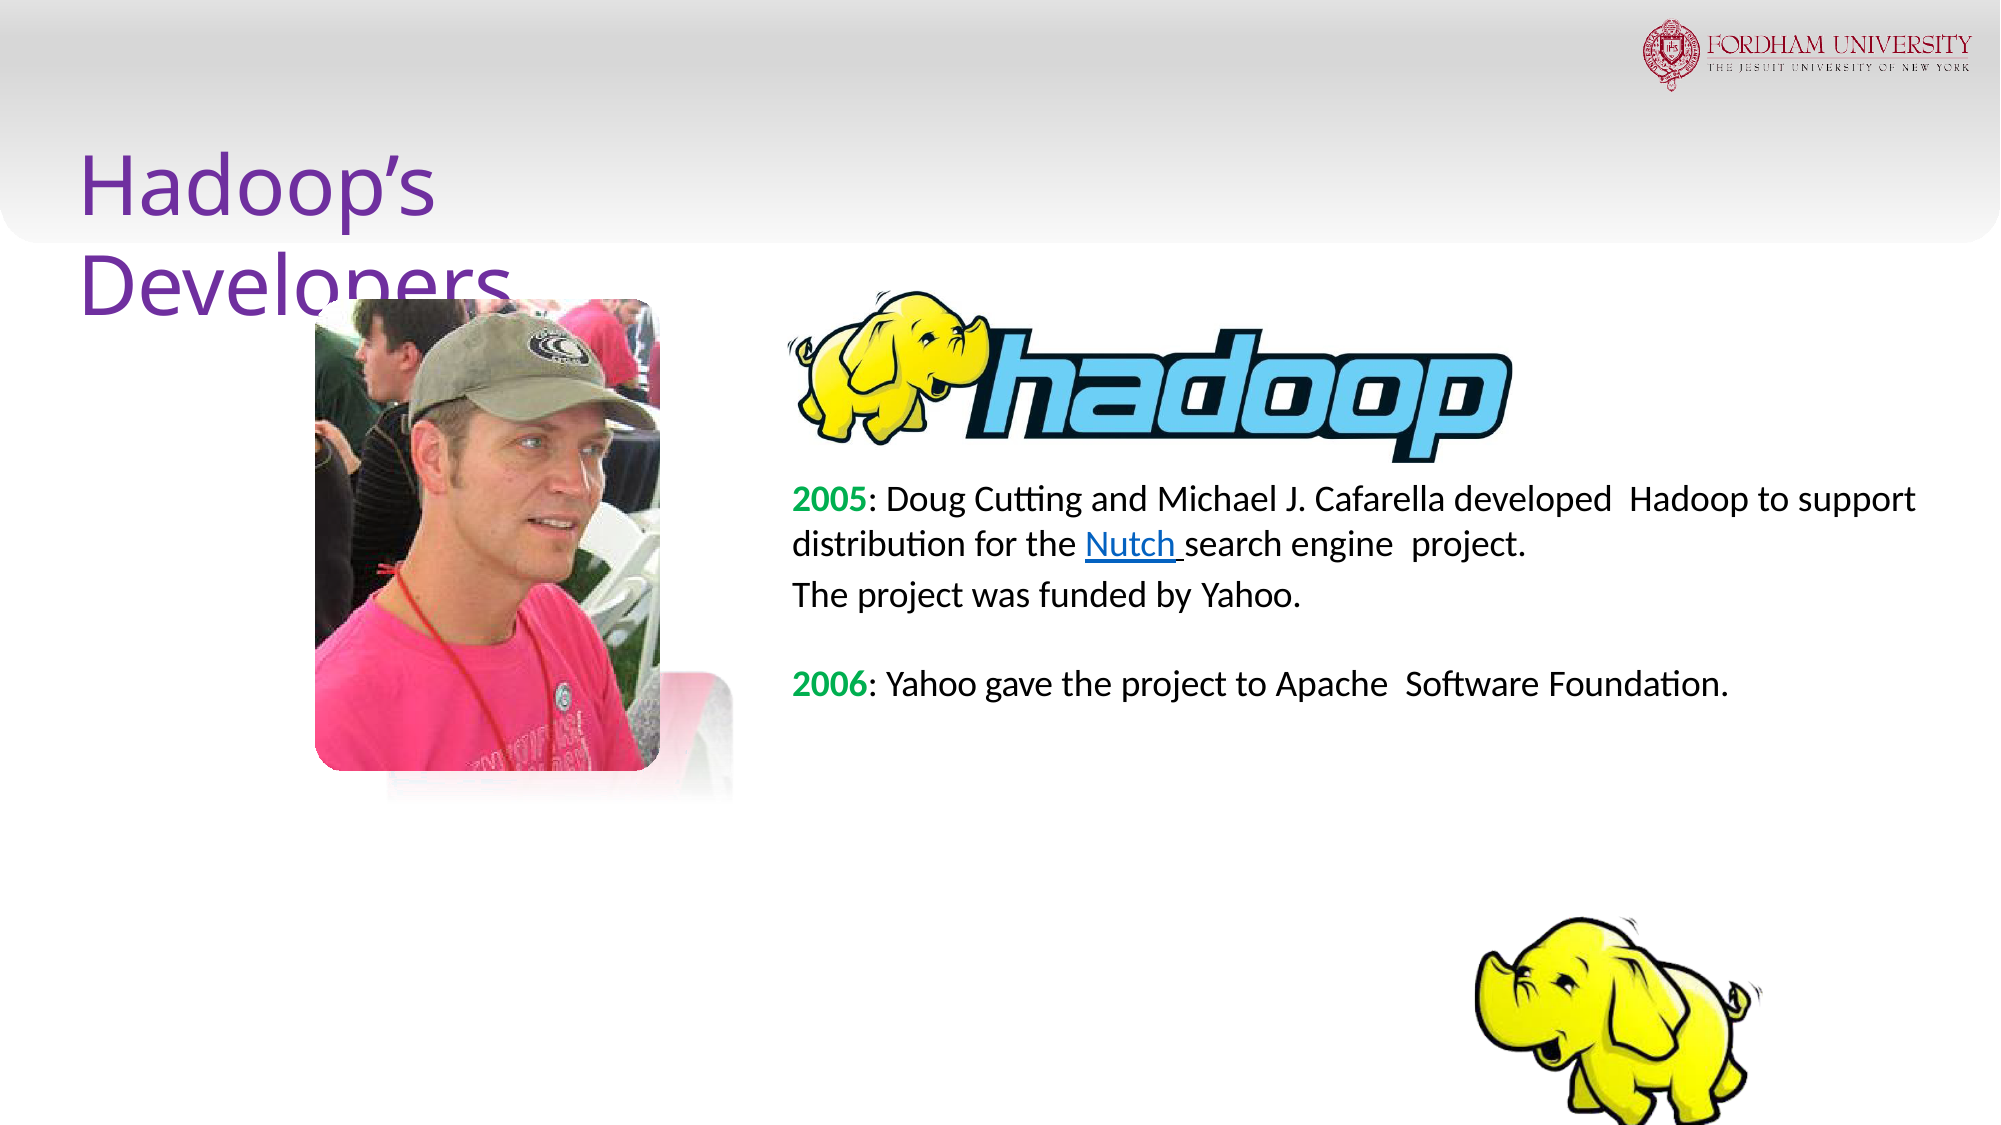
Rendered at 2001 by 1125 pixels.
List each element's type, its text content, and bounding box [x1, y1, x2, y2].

text_box [1474, 916, 1763, 1125]
text_box [385, 704, 734, 804]
text_box [315, 299, 660, 771]
picture [0, 0, 2000, 243]
title Hadoop’s Developers [75, 130, 819, 333]
text_box [787, 290, 1513, 463]
text_box 2005: Doug Cutting and Michael J. Cafarella developed Hadoop to support distribution for the Nutch search engine project. The project was funded by Yahoo. 2006: Yahoo gave the project to Apache Software Foundation. [485, 471, 2000, 704]
